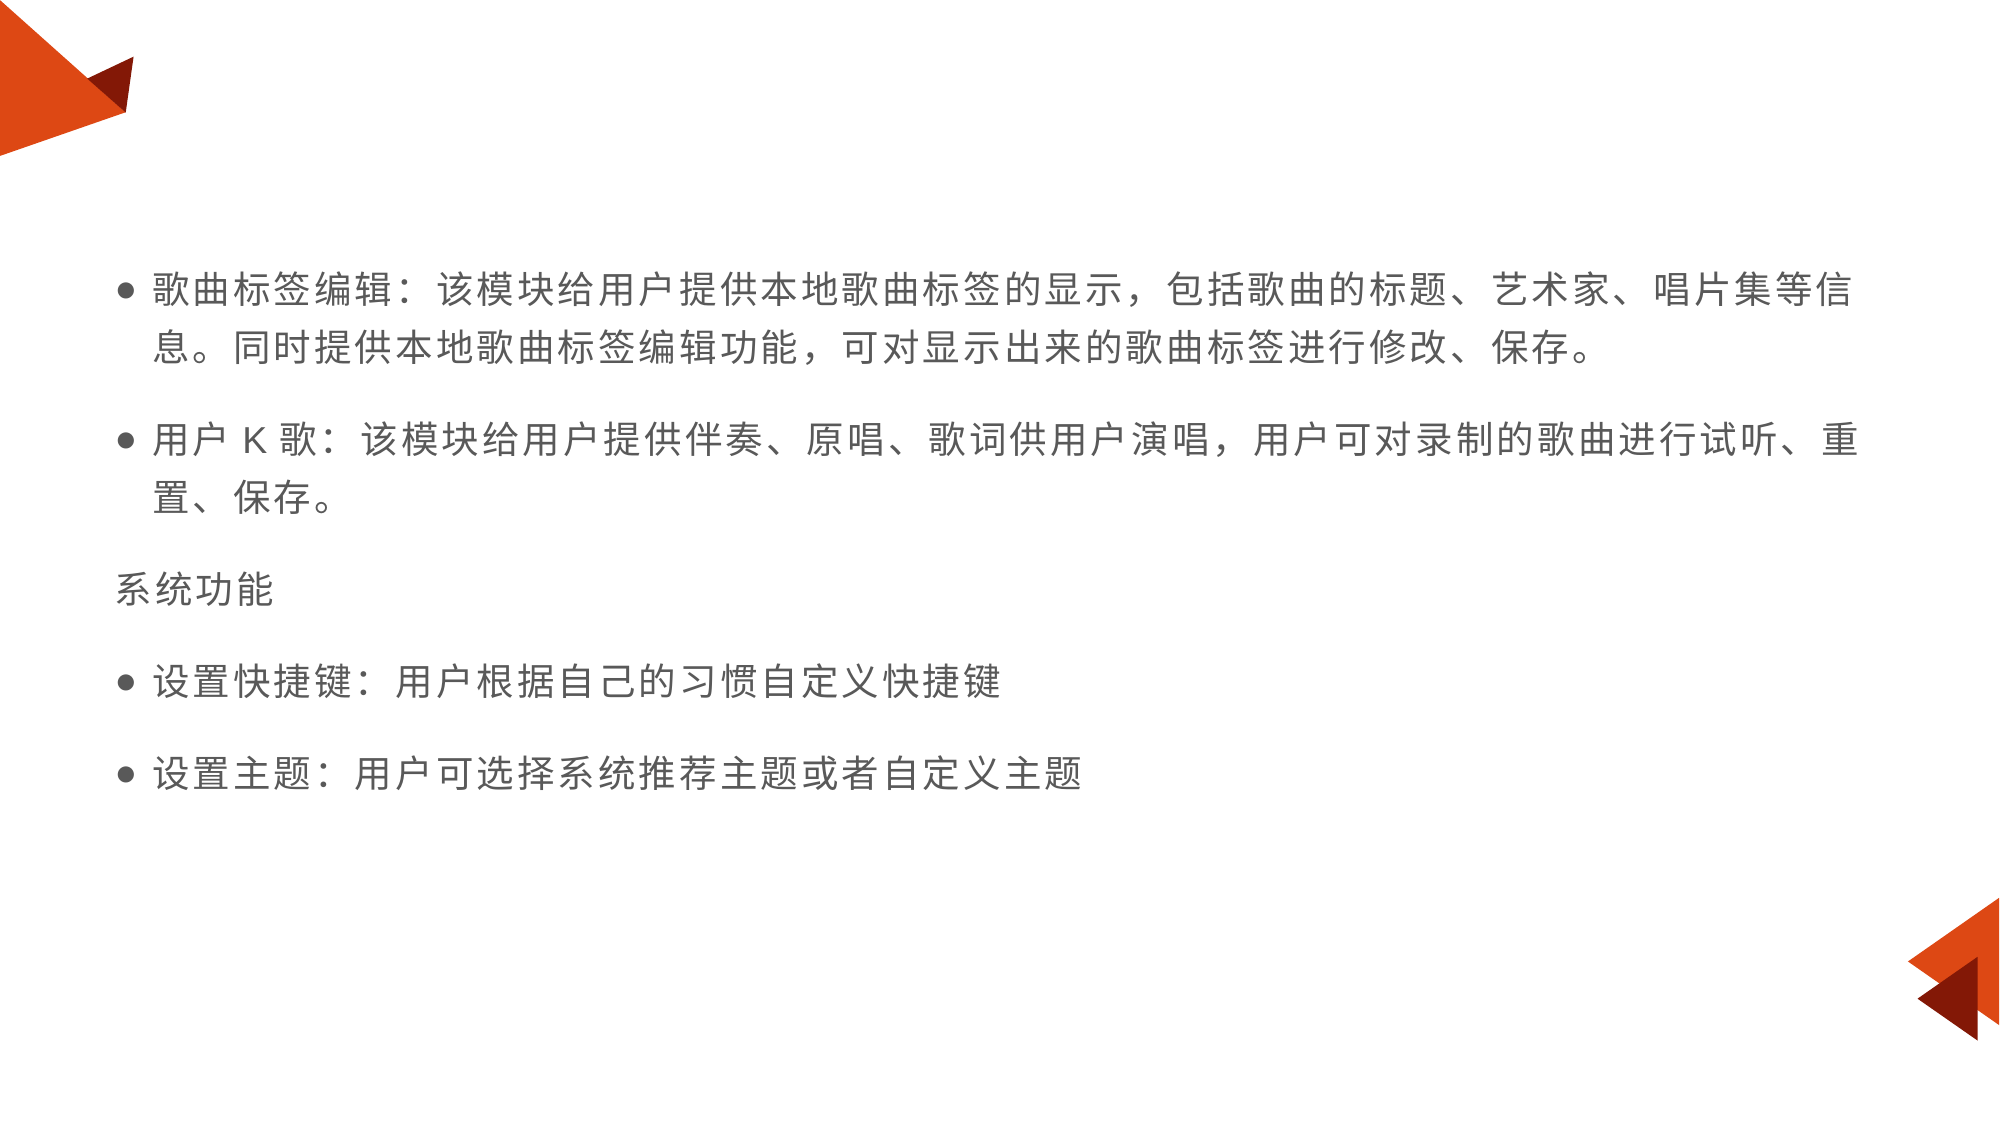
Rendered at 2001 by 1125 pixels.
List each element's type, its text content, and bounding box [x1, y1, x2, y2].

list 歌曲标签编辑：该模块给用户提供本地歌曲标签的显示，包括歌曲的标题、艺术家、唱片集等信息。同时提供本地歌曲标签编辑功能，可对显示出来的歌曲标签进行修改、保存。 用户K歌：该模块给用户提供伴奏、原唱、歌词供用户演唱，用户可对录制的歌曲进行试听、重置、保存。 系统功能 设置快捷键：用户根据自己的习惯自定义快捷键 设置主题：用户可选择系统推荐主题或者自定义主题 [99, 244, 1900, 1026]
